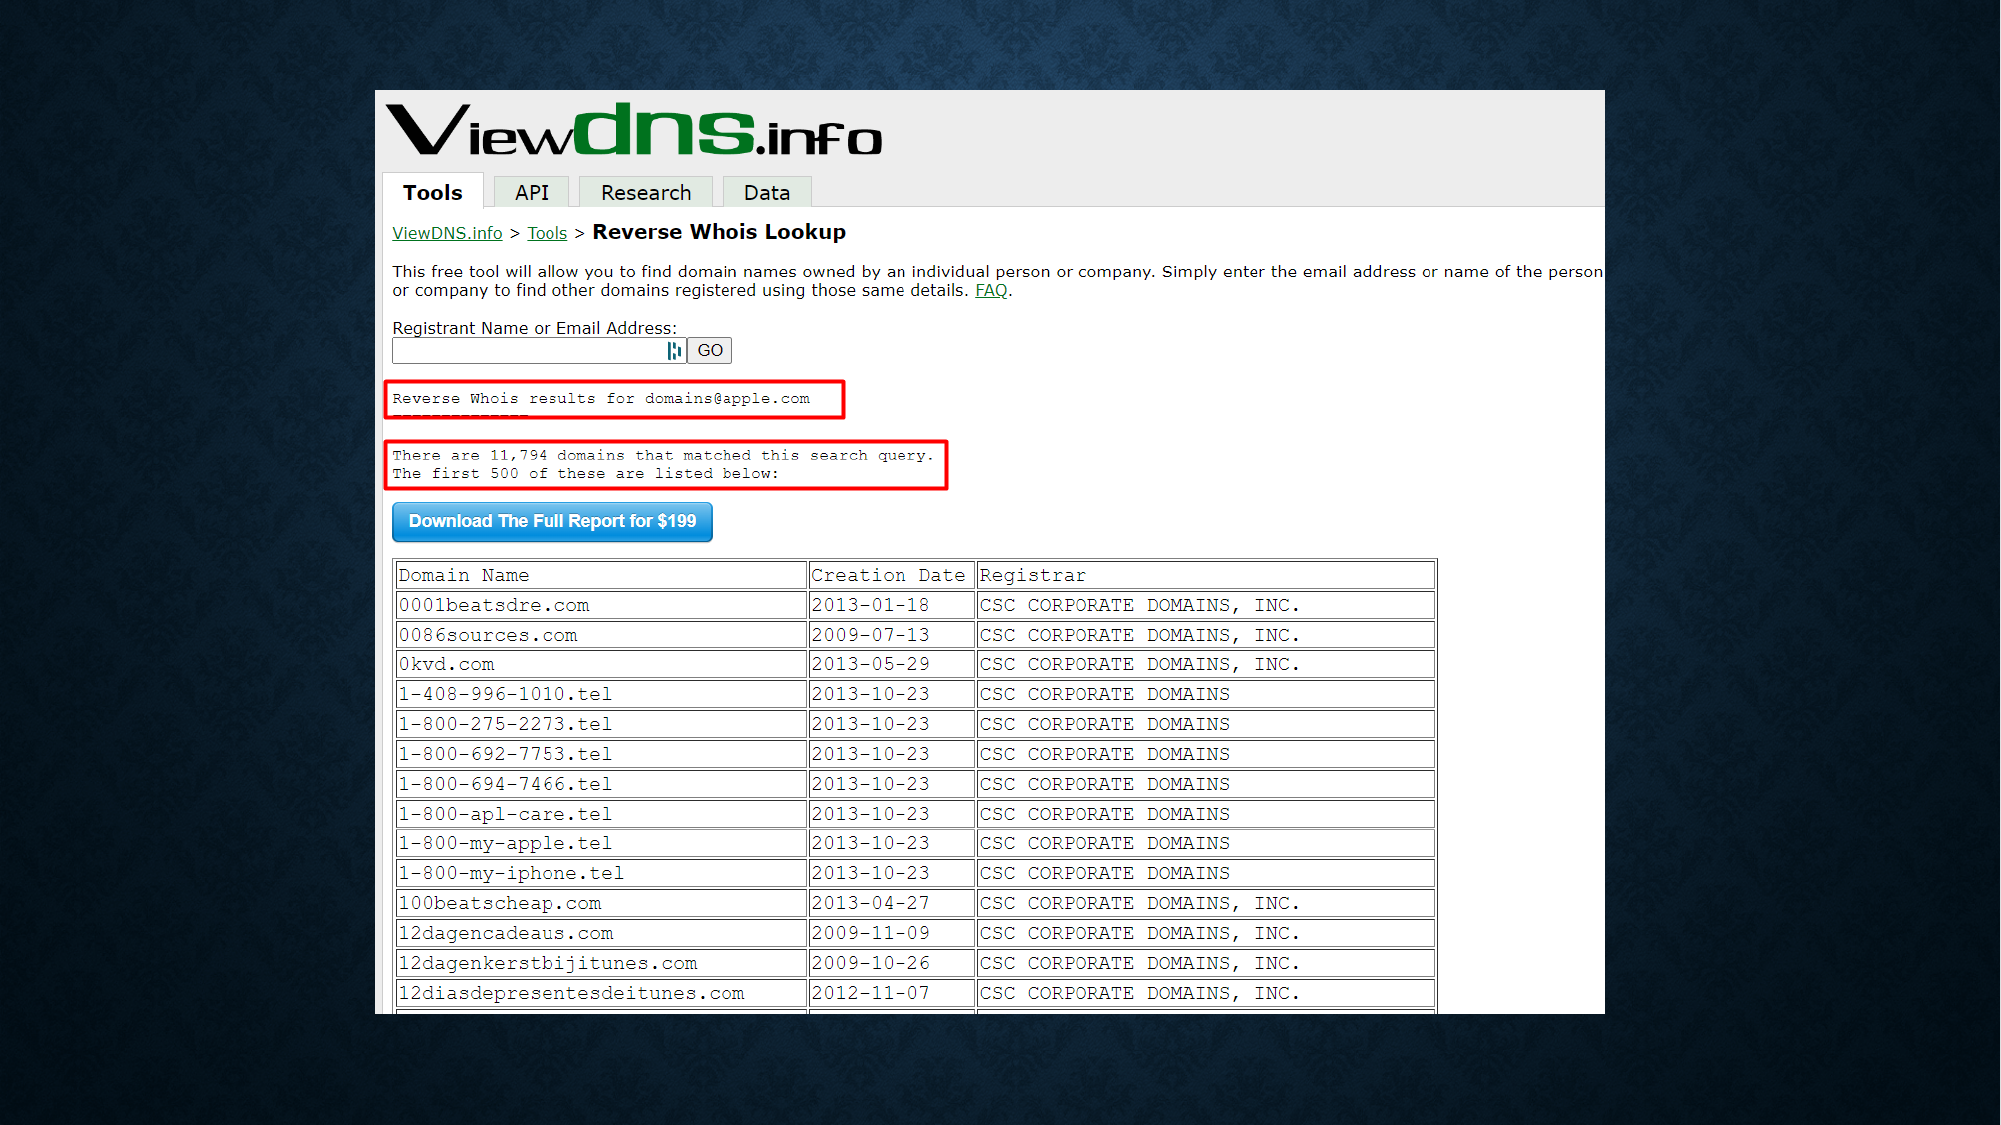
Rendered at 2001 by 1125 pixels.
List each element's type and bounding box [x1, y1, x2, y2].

picture [374, 89, 1606, 1014]
